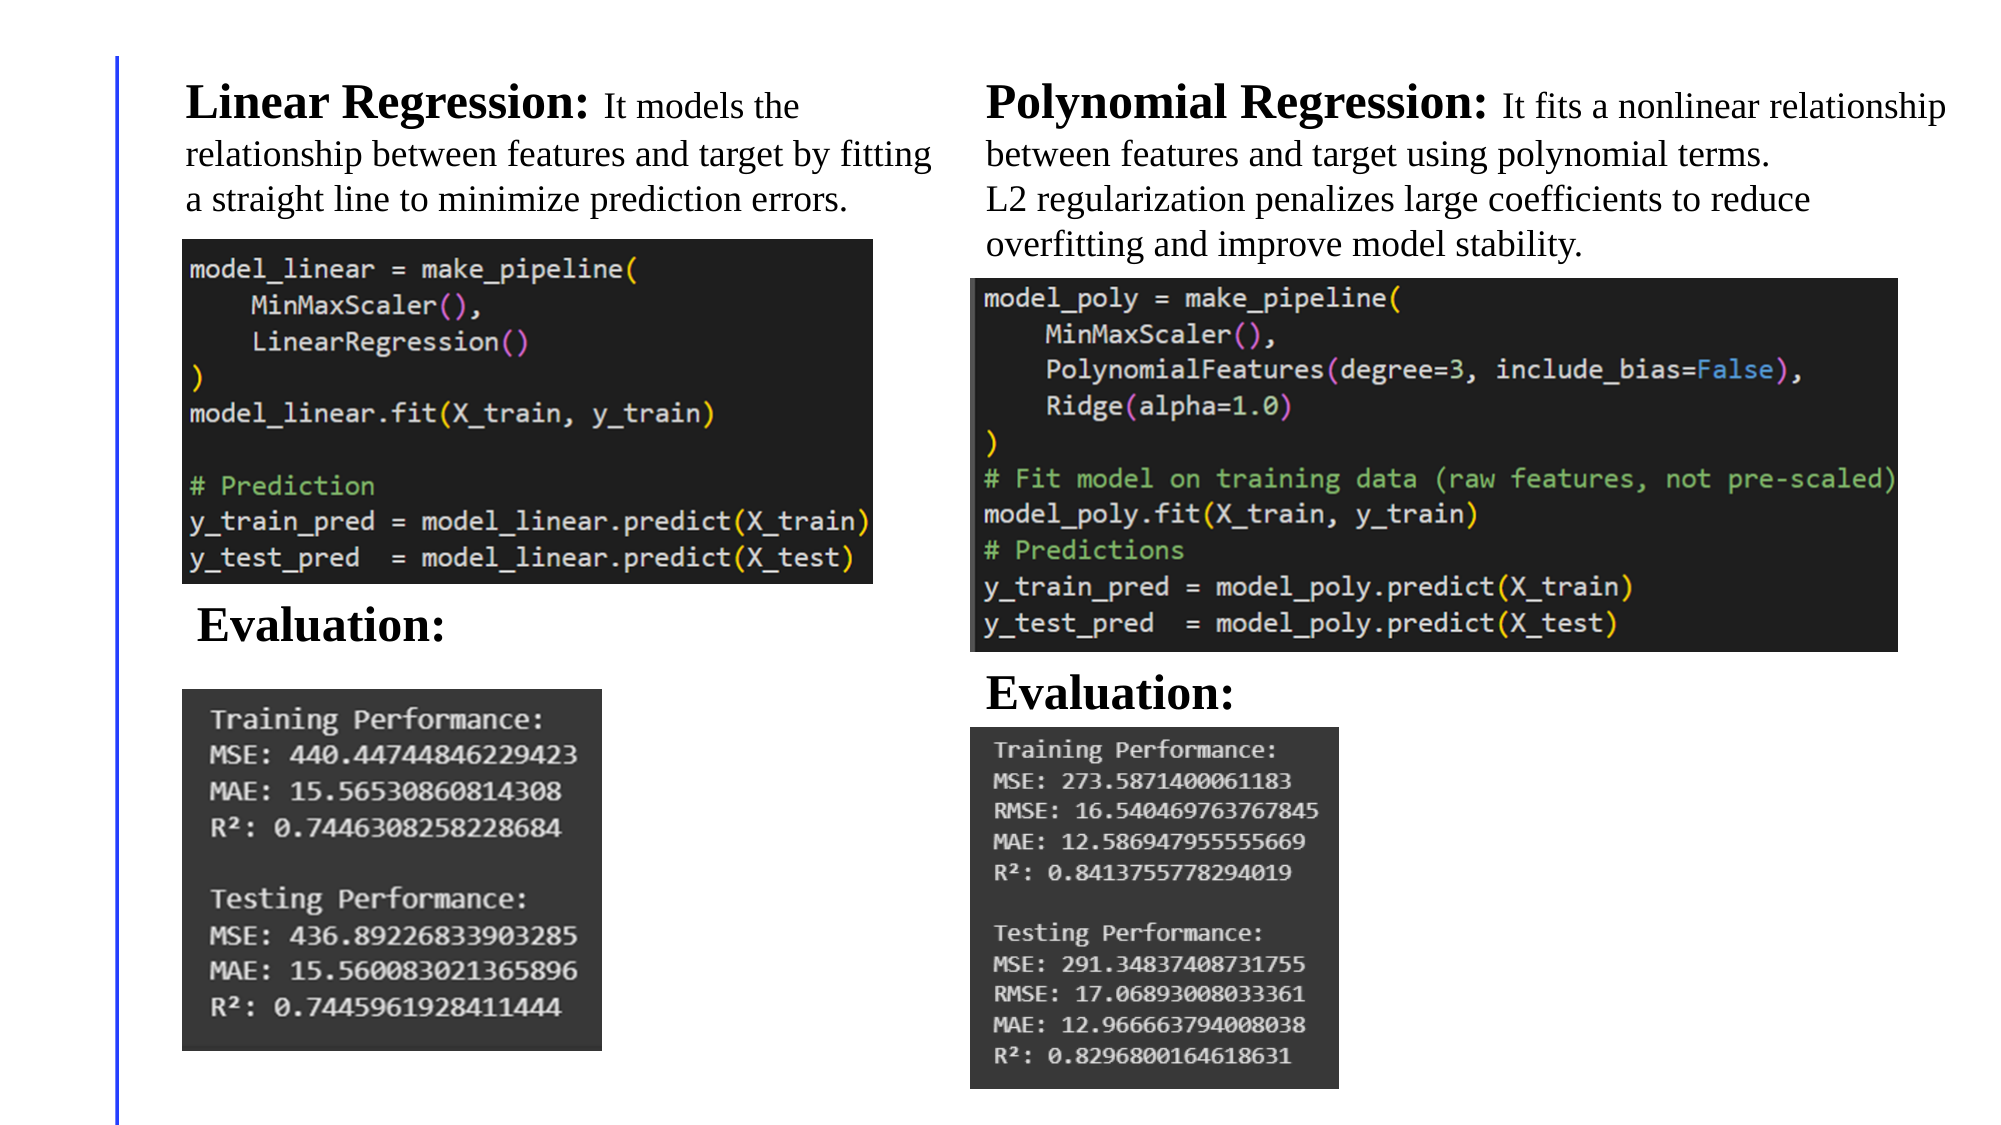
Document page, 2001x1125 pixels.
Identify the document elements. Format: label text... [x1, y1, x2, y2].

text_box Polynomial Regression: It fits a nonlinear relationship between features and target using polynomial terms. L2 regularization penalizes large coefficients to reduce overfitting and improve model stability. [970, 61, 1978, 316]
text_box Linear Regression: It models the relationship between features and target by fitting a straight line to minimize prediction errors. [170, 61, 957, 316]
picture [182, 239, 873, 584]
picture [182, 689, 602, 1051]
text_box Evaluation: [182, 584, 812, 719]
text_box Evaluation: [970, 653, 1728, 727]
picture [970, 727, 1339, 1089]
picture [970, 278, 1898, 653]
